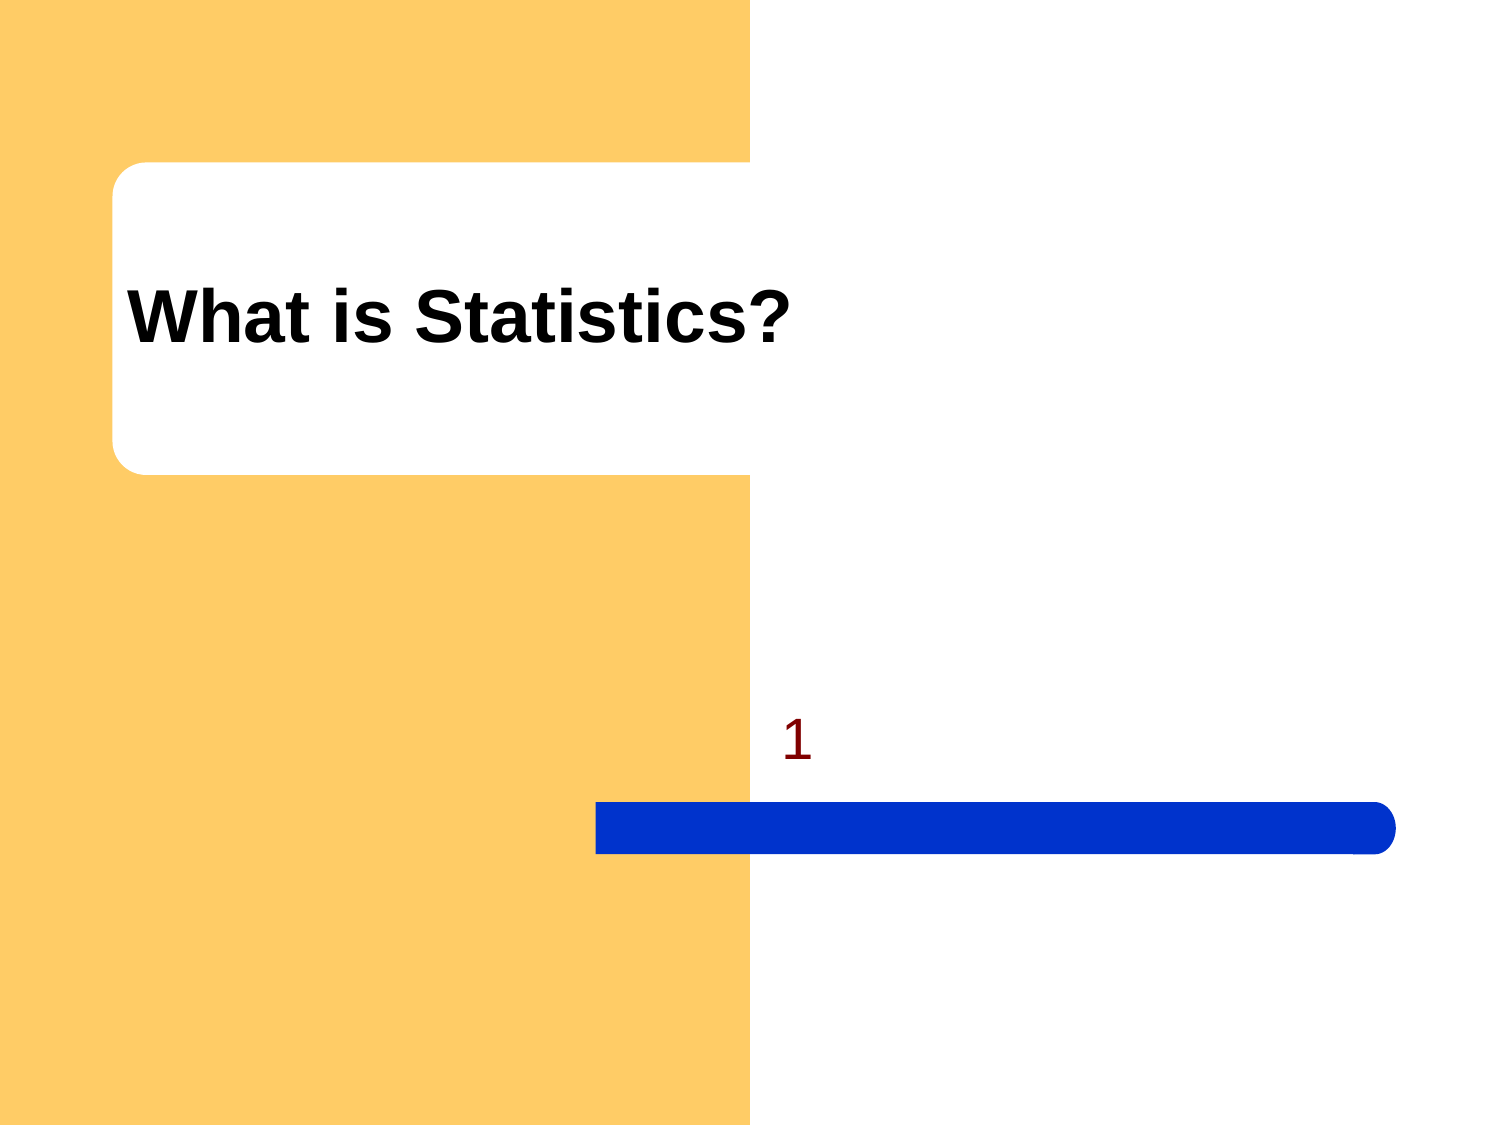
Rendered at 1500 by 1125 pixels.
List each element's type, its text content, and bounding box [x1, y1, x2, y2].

title What is Statistics? [112, 162, 1463, 475]
subtitle 1 [766, 480, 1425, 780]
